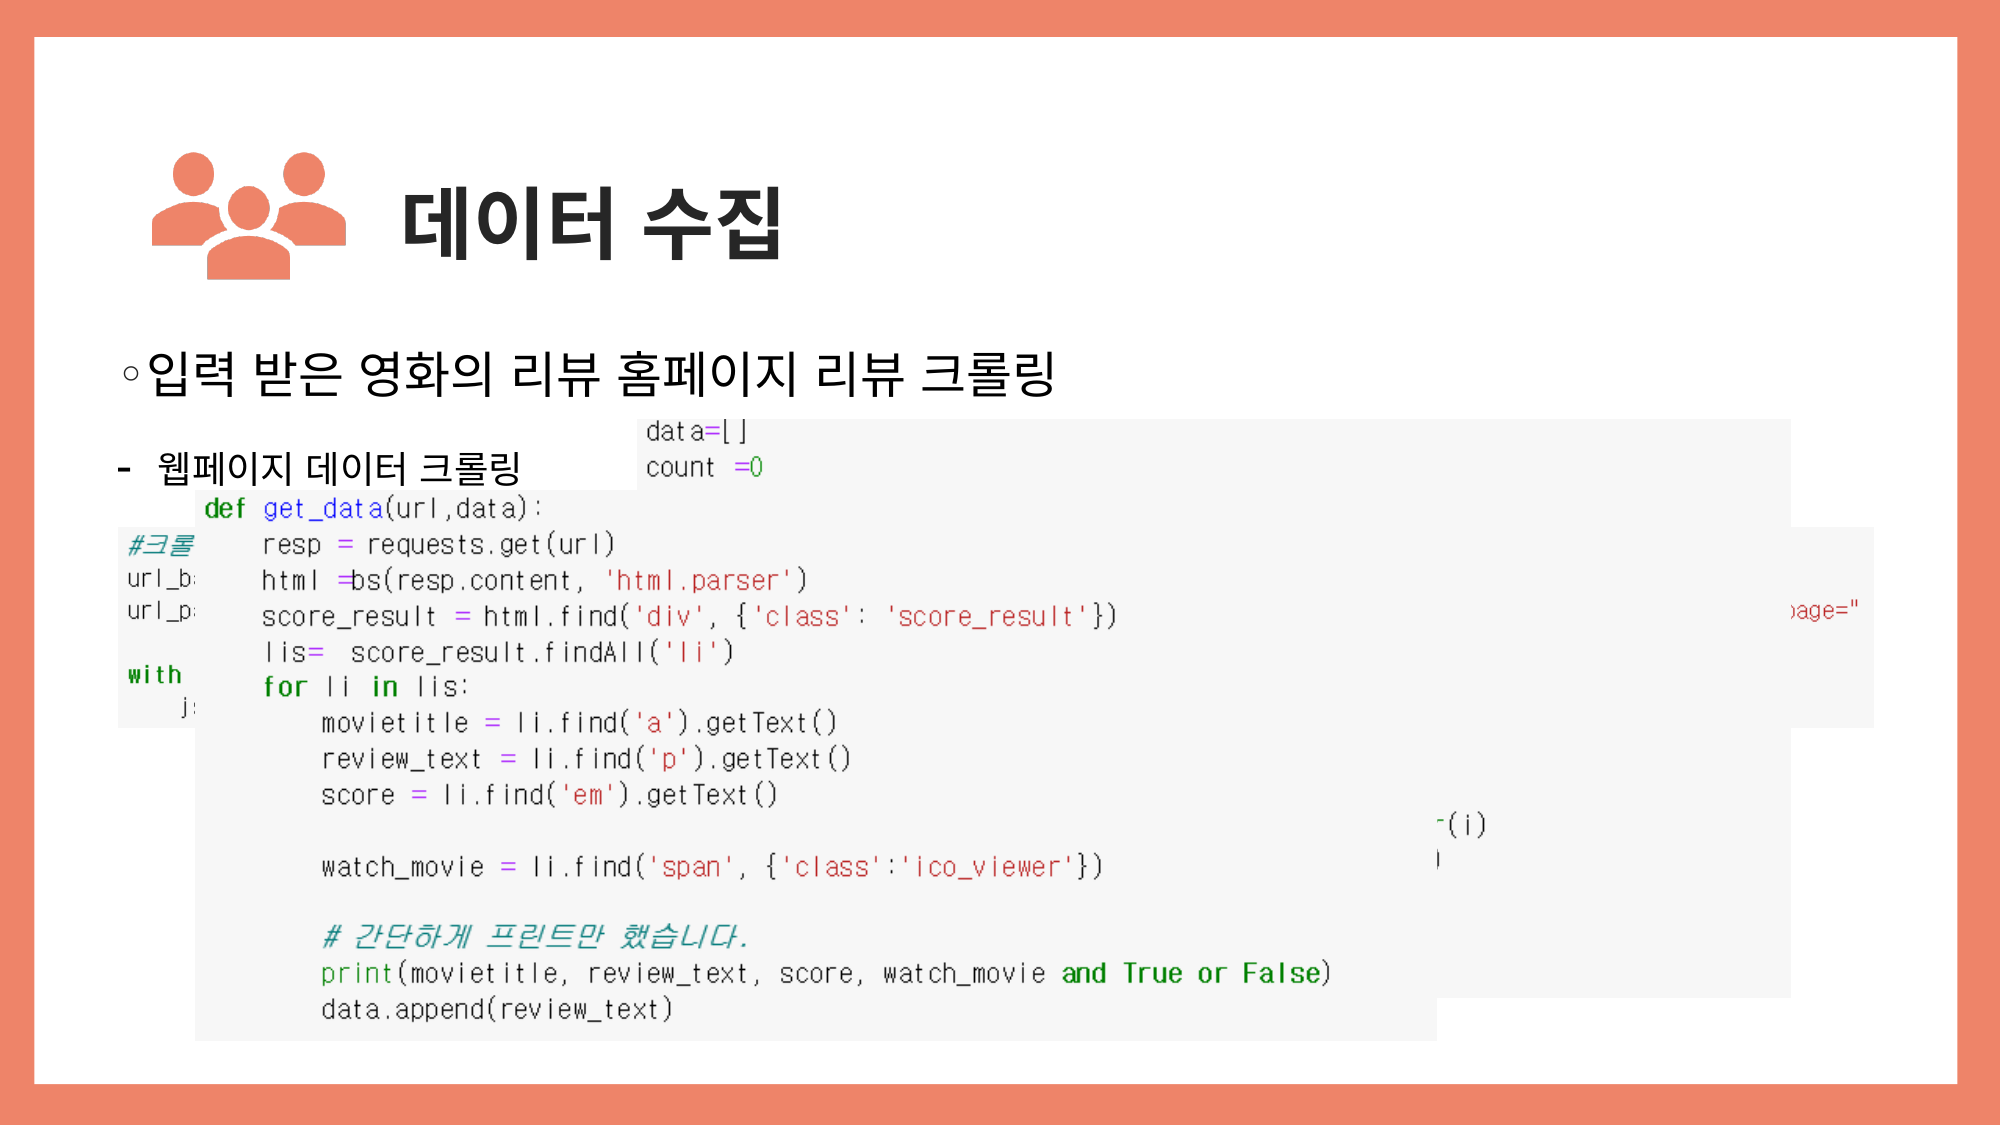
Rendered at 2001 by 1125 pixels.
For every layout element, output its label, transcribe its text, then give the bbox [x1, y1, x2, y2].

list 입력 받은 영화의 리뷰 홈페이지 리뷰 크롤링 - 웹페이지 데이터 크롤링 [101, 323, 1708, 883]
text_box [34, 37, 1958, 1085]
title 데이터 수집 [385, 103, 1992, 354]
text_box [138, 99, 360, 332]
text_box [0, 0, 2000, 1125]
picture [118, 419, 1874, 1041]
